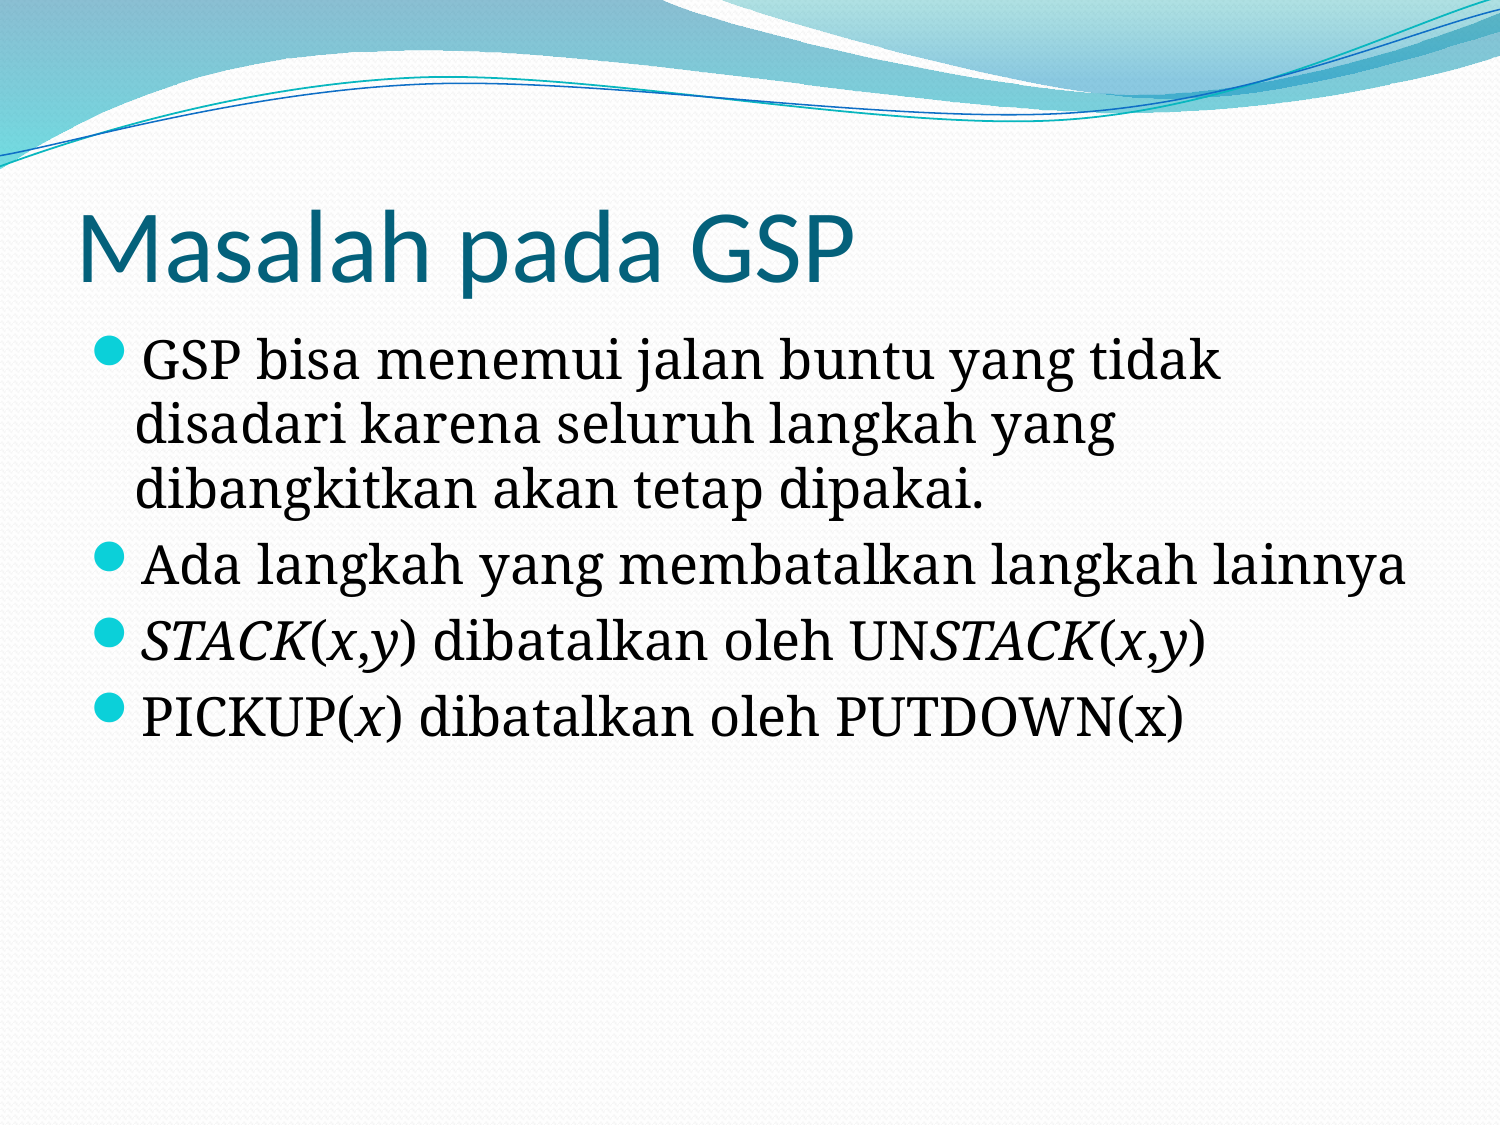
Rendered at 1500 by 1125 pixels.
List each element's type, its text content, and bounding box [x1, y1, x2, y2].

list GSP bisa menemui jalan buntu yang tidak disadari karena seluruh langkah yang dibangkitkan akan tetap dipakai. Ada langkah yang membatalkan langkah lainnya STACK(x,y) dibatalkan oleh UNSTACK(x,y) PICKUP(x) dibatalkan oleh PUTDOWN(x) [74, 317, 1426, 1038]
title Masalah pada GSP [74, 115, 1426, 304]
